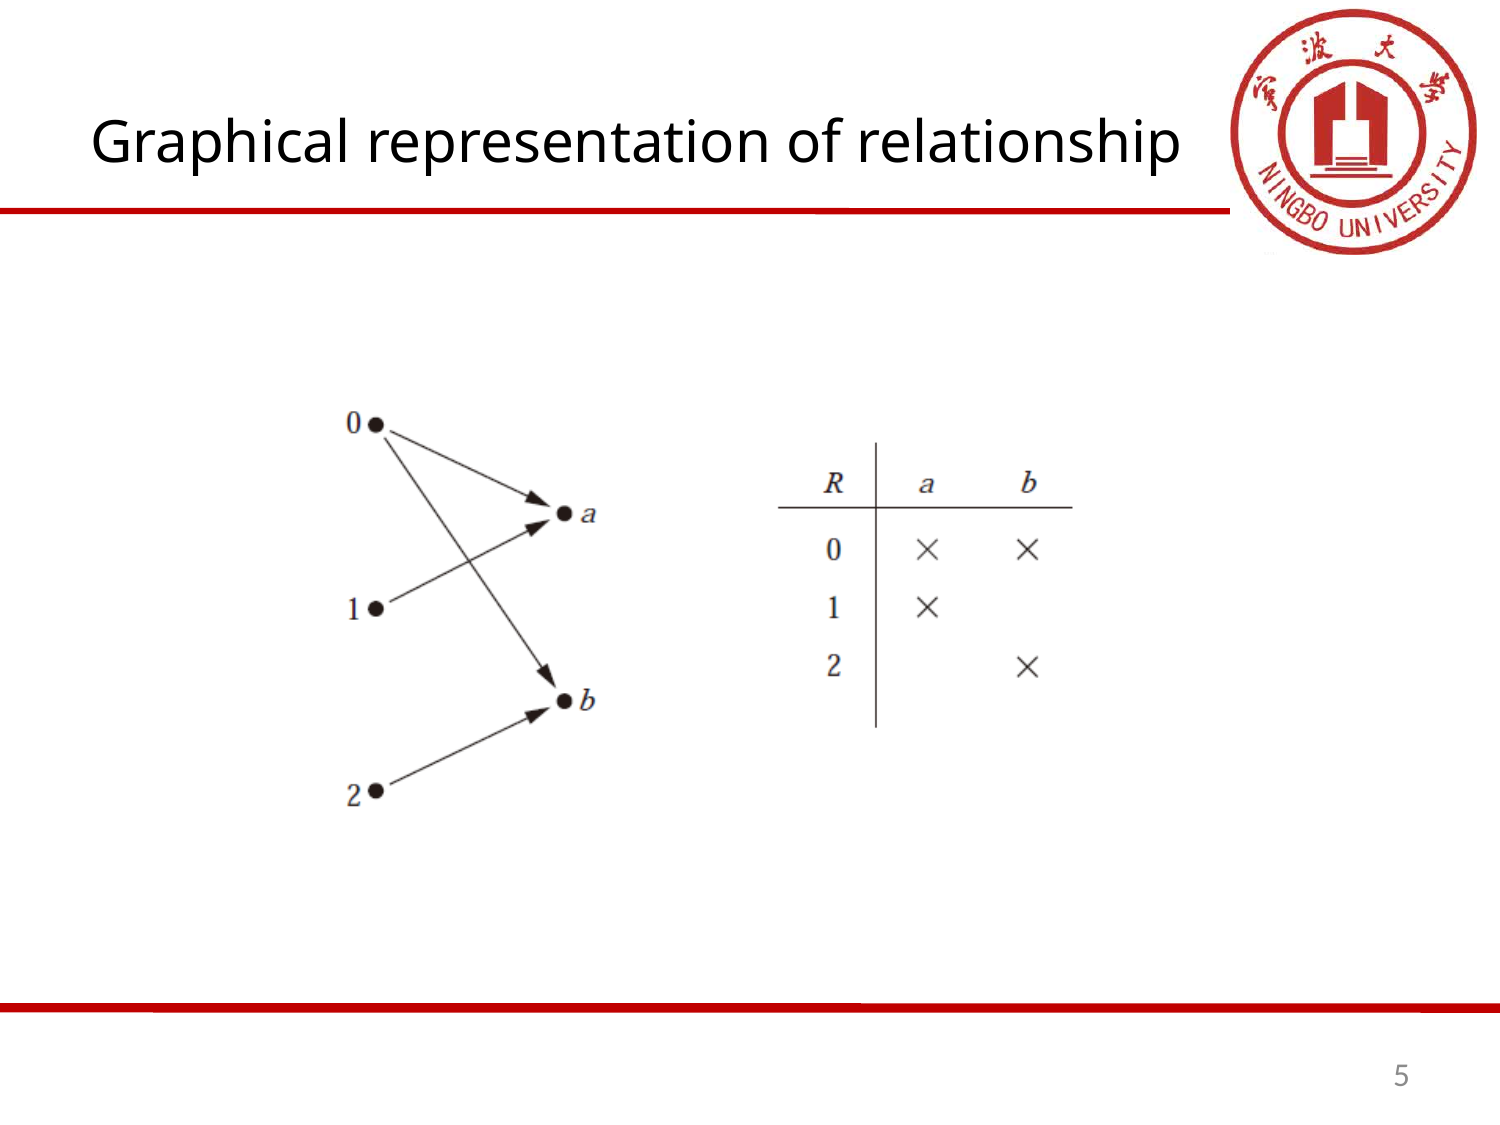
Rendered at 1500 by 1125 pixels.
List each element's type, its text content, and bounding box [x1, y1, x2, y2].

picture [304, 374, 1079, 833]
title Graphical representation of relationship [75, 45, 1425, 233]
slide_number 5 [1074, 1042, 1425, 1103]
picture [1230, 8, 1477, 255]
